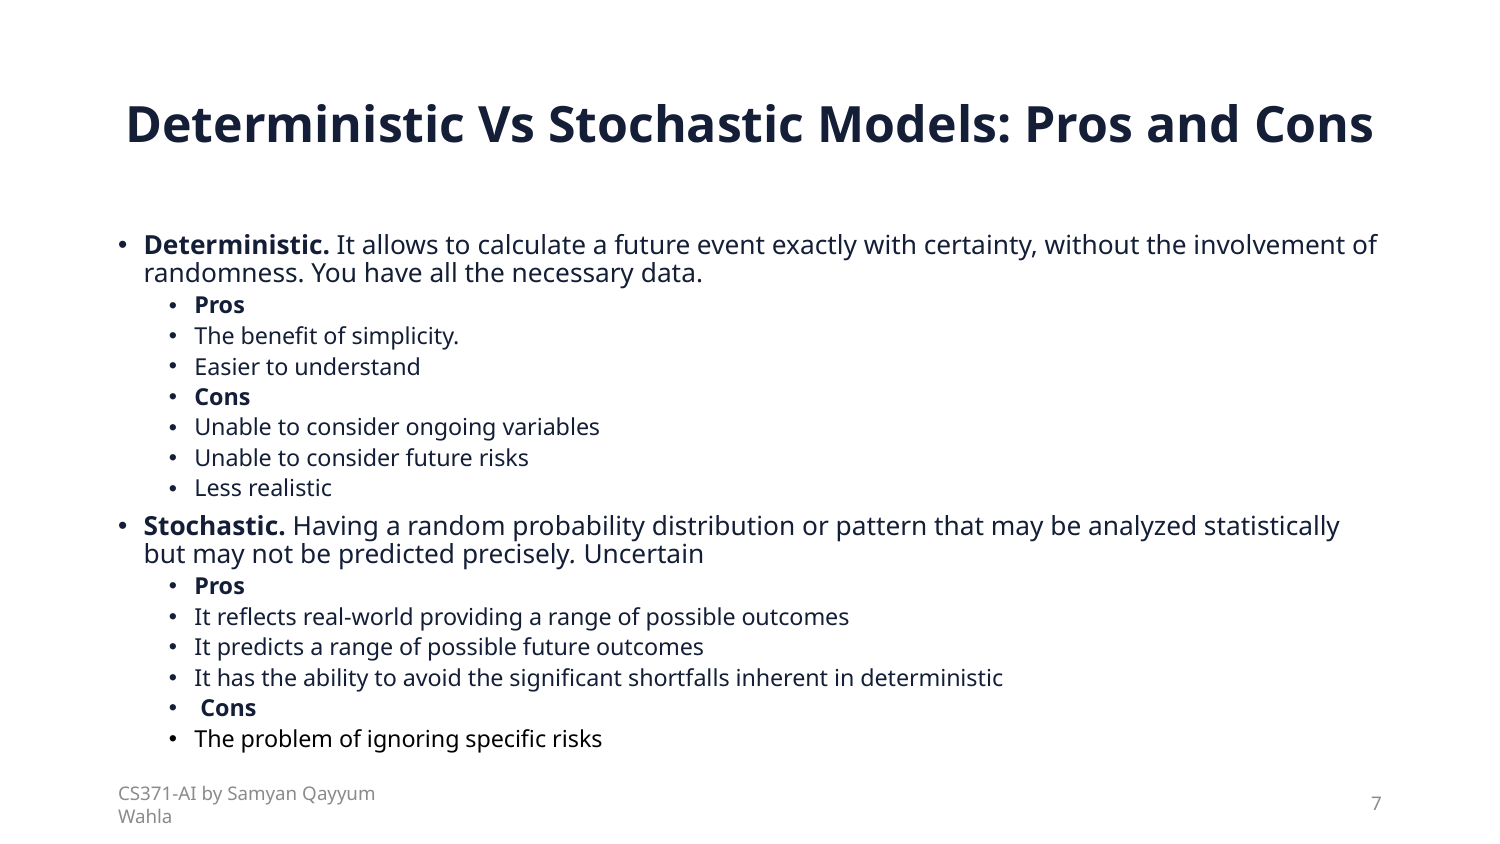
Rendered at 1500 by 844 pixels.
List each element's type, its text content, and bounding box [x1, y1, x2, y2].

list Deterministic. It allows to calculate a future event exactly with certainty, without the involvement of randomness. You have all the necessary data. Pros The benefit of simplicity. Easier to understand Cons Unable to consider ongoing variables Unable to consider future risks Less realistic Stochastic. Having a random probability distribution or pattern that may be analyzed statistically but may not be predicted precisely. Uncertain Pros It reflects real-world providing a range of possible outcomes It predicts a range of possible future outcomes It has the ability to avoid the significant shortfalls inherent in deterministic Cons The problem of ignoring specific risks [103, 224, 1397, 760]
slide_number 7 [1059, 782, 1397, 827]
title Deterministic Vs Stochastic Models: Pros and Cons [103, 44, 1397, 208]
slide_number CS371-AI by Samyan Qayyum Wahla [103, 782, 441, 827]
